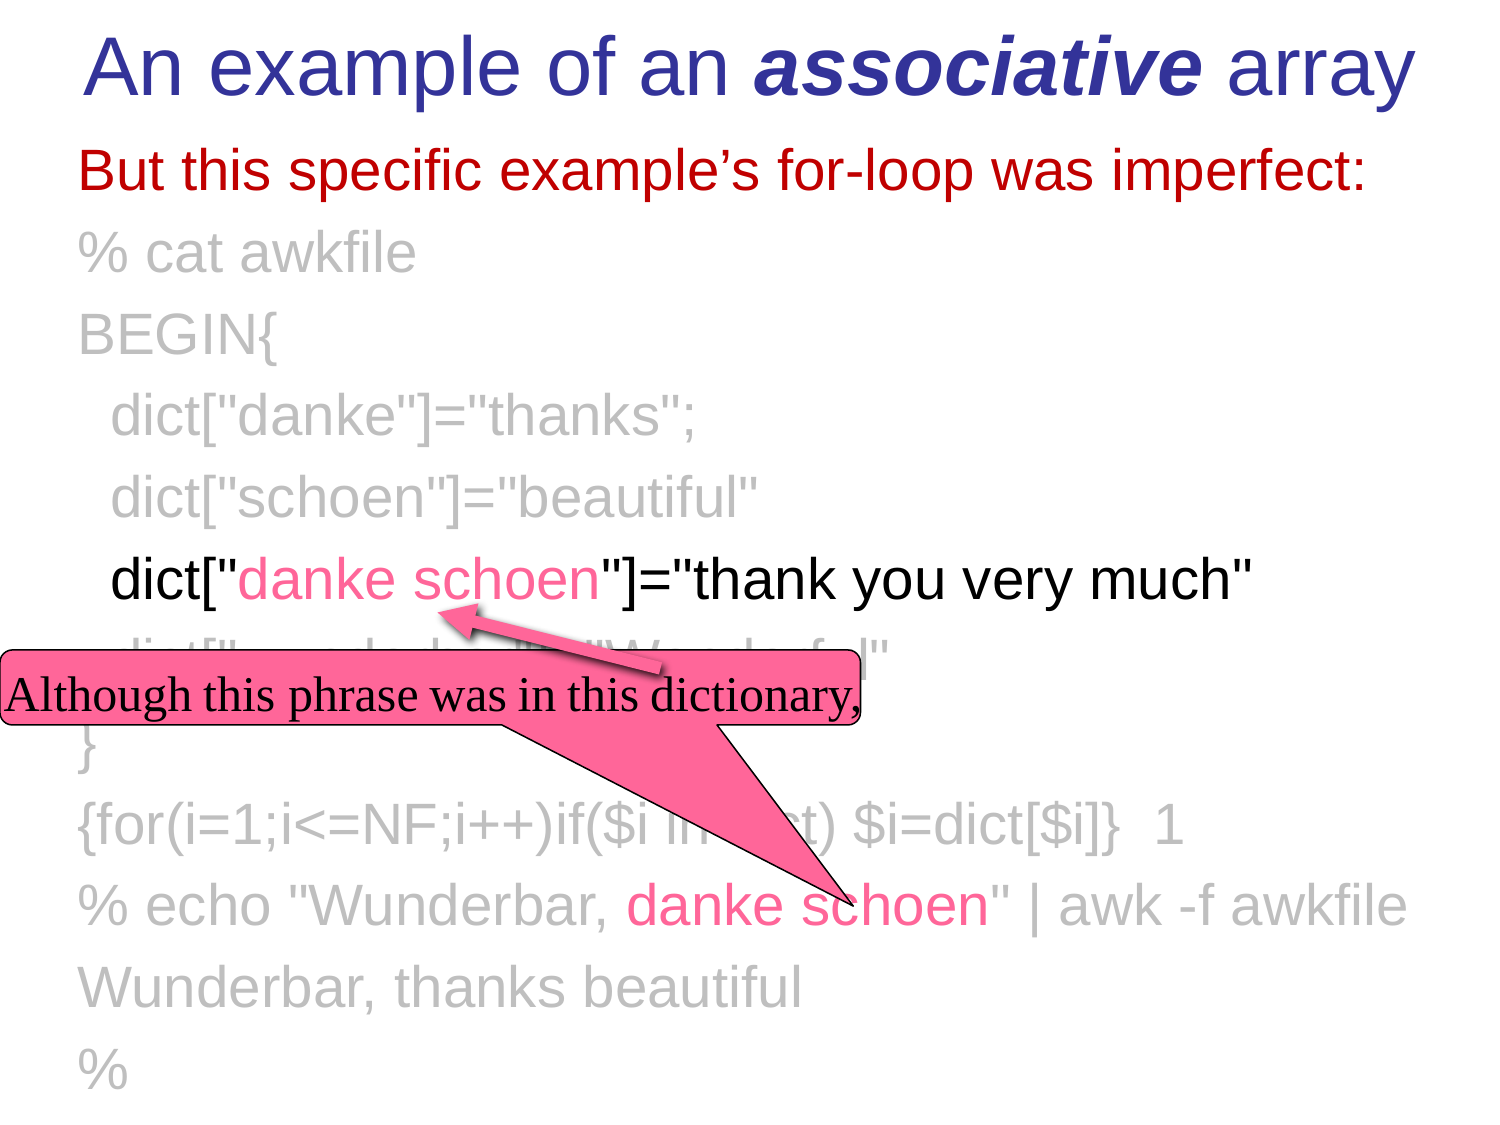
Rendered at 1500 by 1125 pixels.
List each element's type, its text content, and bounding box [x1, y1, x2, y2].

title An example of an associative array [24, 0, 1476, 126]
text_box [437, 612, 661, 669]
list But this specific example’s for-loop was imperfect: % cat awkfile BEGIN{ dict["danke"]="thanks"; dict["schoen"]="beautiful" dict["danke schoen"]="thank you very much" dict["wunderbar"]="Wonderful" } {for(i=1;i<=NF;i++)if($i in dict) $i=dict[$i]} 1 % echo "Wunderbar, danke schoen" | awk -f awkfile Wunderbar, thanks beautiful % [62, 124, 1451, 1001]
text_box Although this phrase was in this dictionary, [0, 649, 861, 907]
